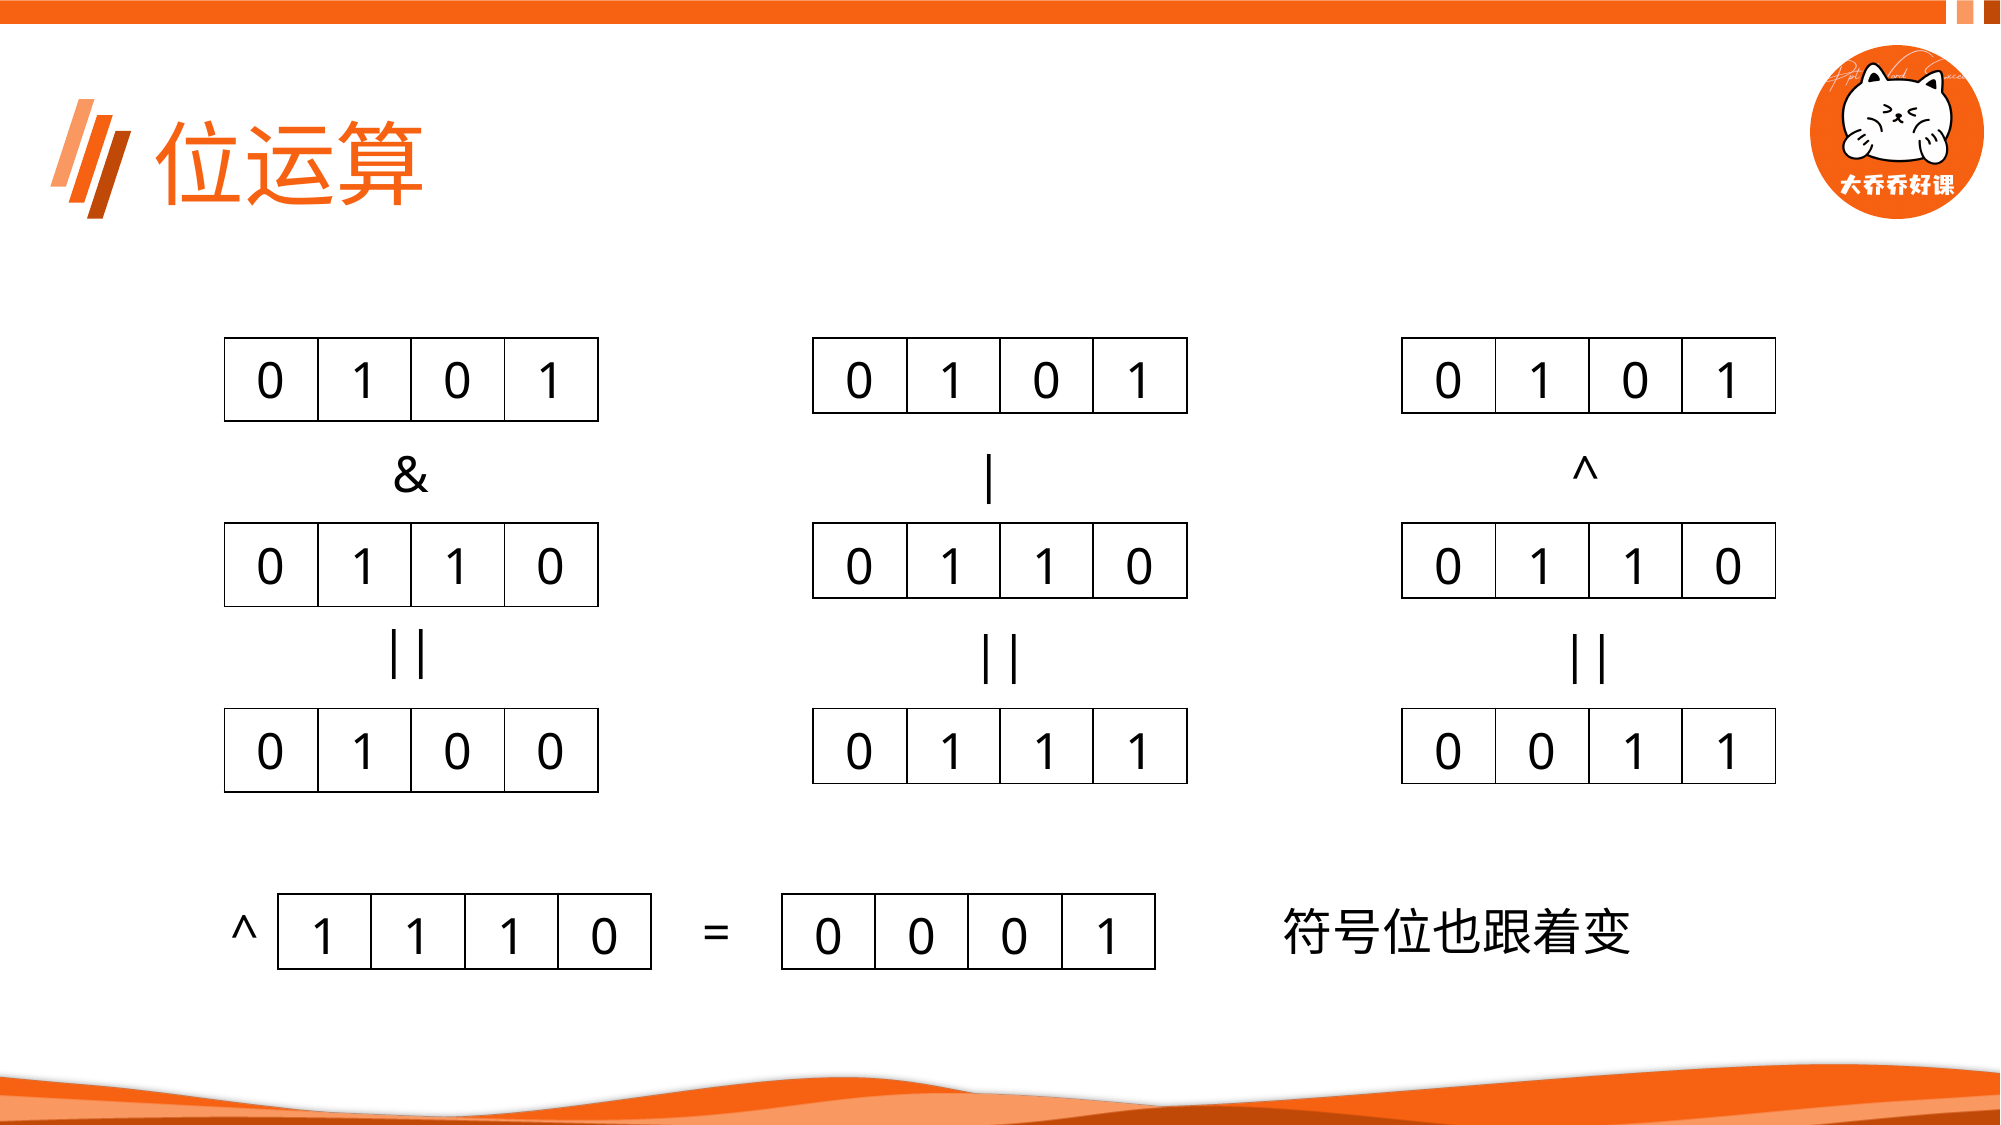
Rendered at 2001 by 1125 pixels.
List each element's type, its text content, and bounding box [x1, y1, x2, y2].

table_header 1 [319, 524, 410, 606]
table_header 1 [1683, 709, 1775, 783]
table_header 1 [319, 339, 410, 420]
picture [1849, 45, 1984, 219]
table_header 0 [1683, 524, 1775, 597]
table_header 1 [279, 895, 370, 968]
table_header 1 [1683, 339, 1775, 412]
table_header 0 [1403, 339, 1495, 412]
text_box | [961, 435, 1019, 511]
table_header 0 [814, 339, 906, 412]
table_header 0 [412, 339, 504, 420]
table_header 1 [466, 895, 557, 968]
table_header 1 [1094, 339, 1186, 412]
table_header 0 [814, 709, 906, 783]
table_header 0 [225, 709, 317, 791]
table_header 0 [505, 524, 597, 606]
table_header 1 [319, 709, 410, 791]
table_header 1 [505, 339, 597, 420]
table_header 1 [1001, 524, 1092, 597]
table_header 0 [225, 339, 317, 420]
table_header 1 [1590, 709, 1681, 783]
text_box = [687, 892, 746, 968]
table_header 0 [1403, 524, 1495, 597]
table_header 0 [876, 895, 967, 968]
table_header 1 [412, 524, 504, 606]
table_header 0 [969, 895, 1061, 968]
table_header 1 [1001, 709, 1092, 783]
table_header 0 [783, 895, 874, 968]
table_header 0 [1496, 709, 1588, 783]
text_box || [957, 615, 1043, 691]
table_header 1 [908, 339, 999, 412]
table_header 0 [1094, 524, 1186, 597]
text_box || [1546, 615, 1632, 691]
table_header 0 [559, 895, 650, 968]
text_box 符号位也跟着变 [1246, 891, 1669, 980]
table_header 0 [1403, 709, 1495, 783]
table_header 1 [1063, 895, 1154, 968]
title 位运算 [137, 59, 1863, 278]
text_box || [365, 609, 450, 685]
table_header 0 [505, 709, 597, 791]
table_header 1 [1496, 339, 1588, 412]
text_box ^ [1556, 435, 1615, 511]
table_header 0 [1001, 339, 1092, 412]
table_header 1 [908, 524, 999, 597]
text_box ^ [215, 893, 274, 969]
table_header 0 [225, 524, 317, 606]
table_header 1 [1590, 524, 1681, 597]
table_header 1 [908, 709, 999, 783]
table_header 1 [372, 895, 464, 968]
text_box & [378, 435, 445, 511]
table_header 1 [1496, 524, 1588, 597]
table_header 1 [1094, 709, 1186, 783]
picture [0, 1053, 2000, 1125]
table_header 0 [1590, 339, 1681, 412]
table_header 0 [412, 709, 504, 791]
table_header 0 [814, 524, 906, 597]
